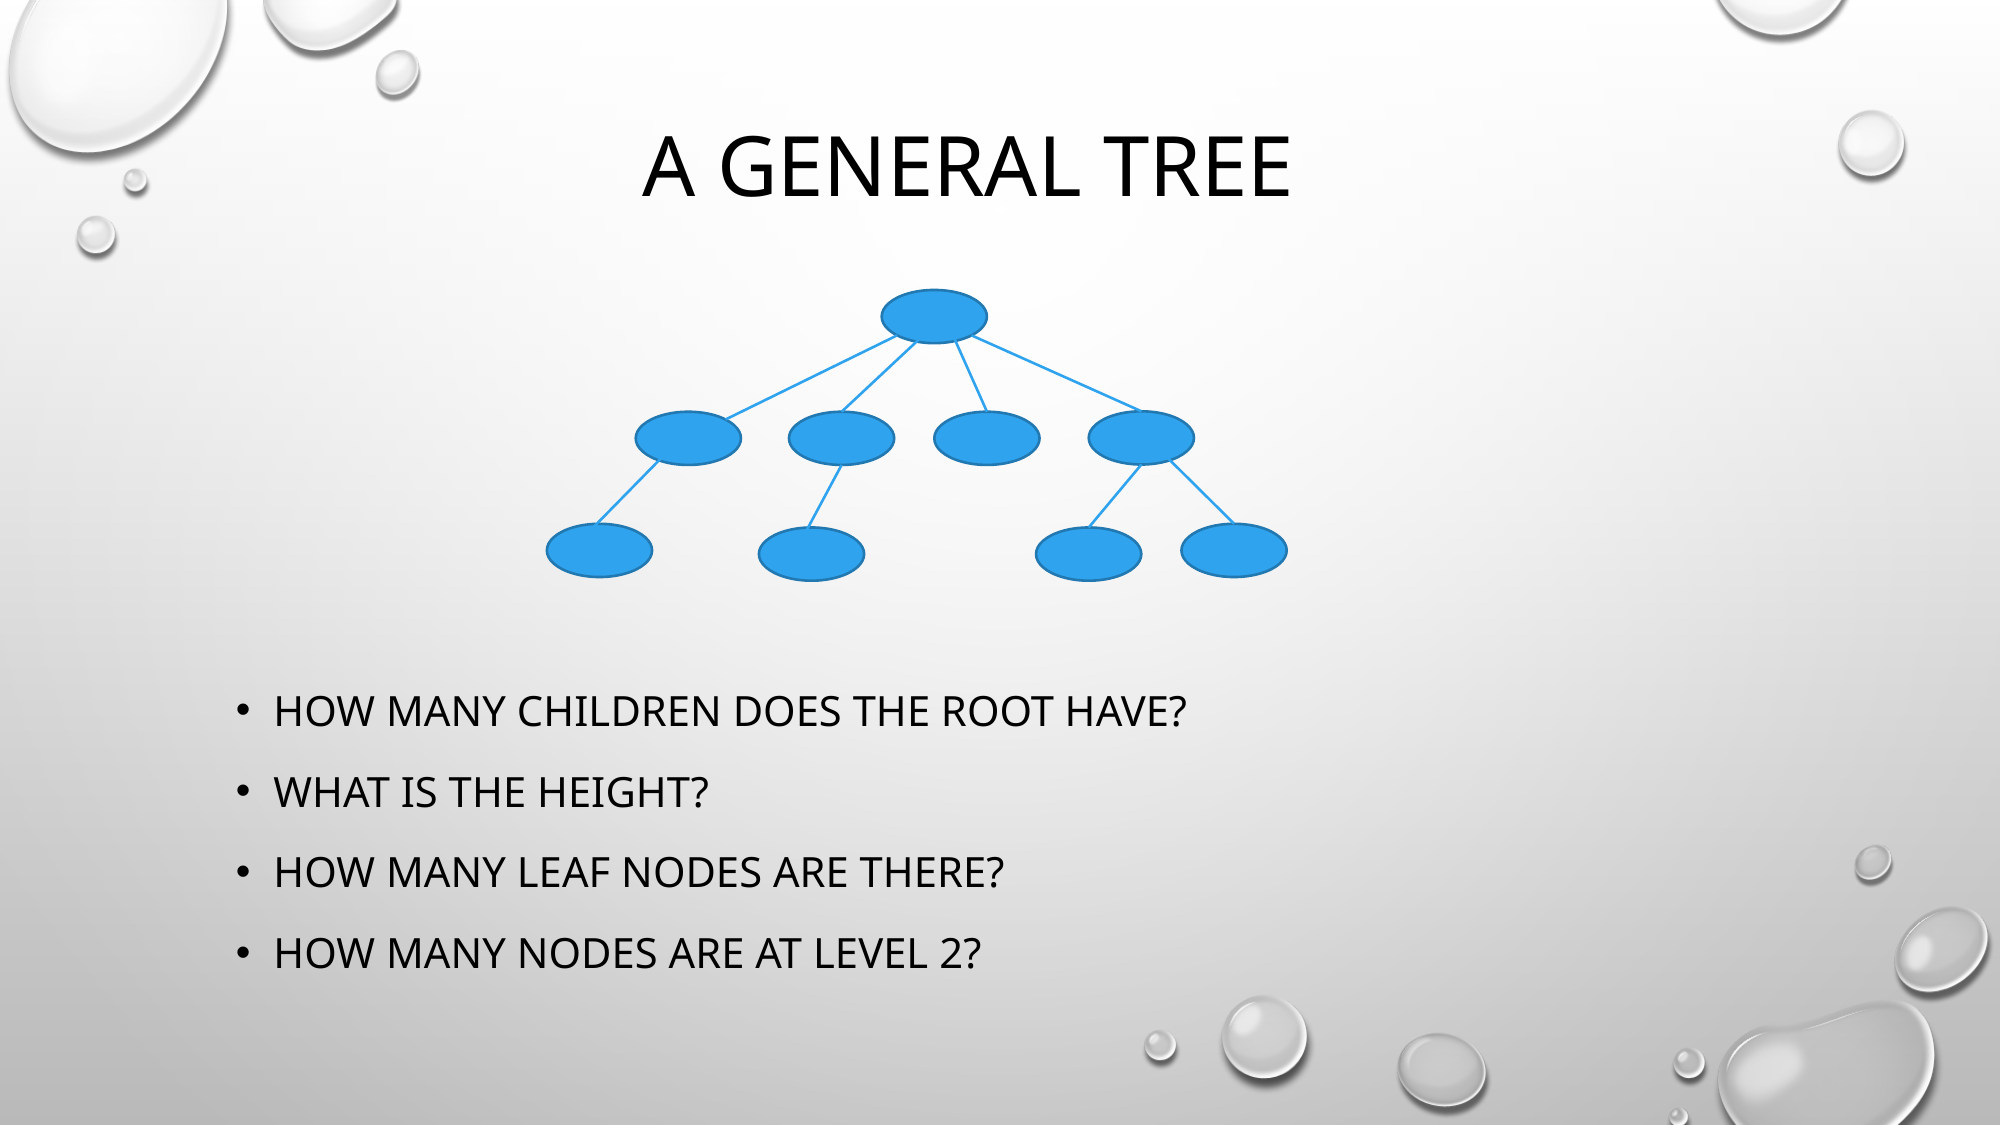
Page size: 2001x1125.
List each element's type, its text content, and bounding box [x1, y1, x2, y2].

list How many children does the root have? What is the height? How many leaf nodes are there? How many nodes are at level 2? [220, 667, 1893, 1125]
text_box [546, 289, 1287, 581]
title A general tree [117, 38, 1819, 301]
picture [0, 0, 2000, 1125]
